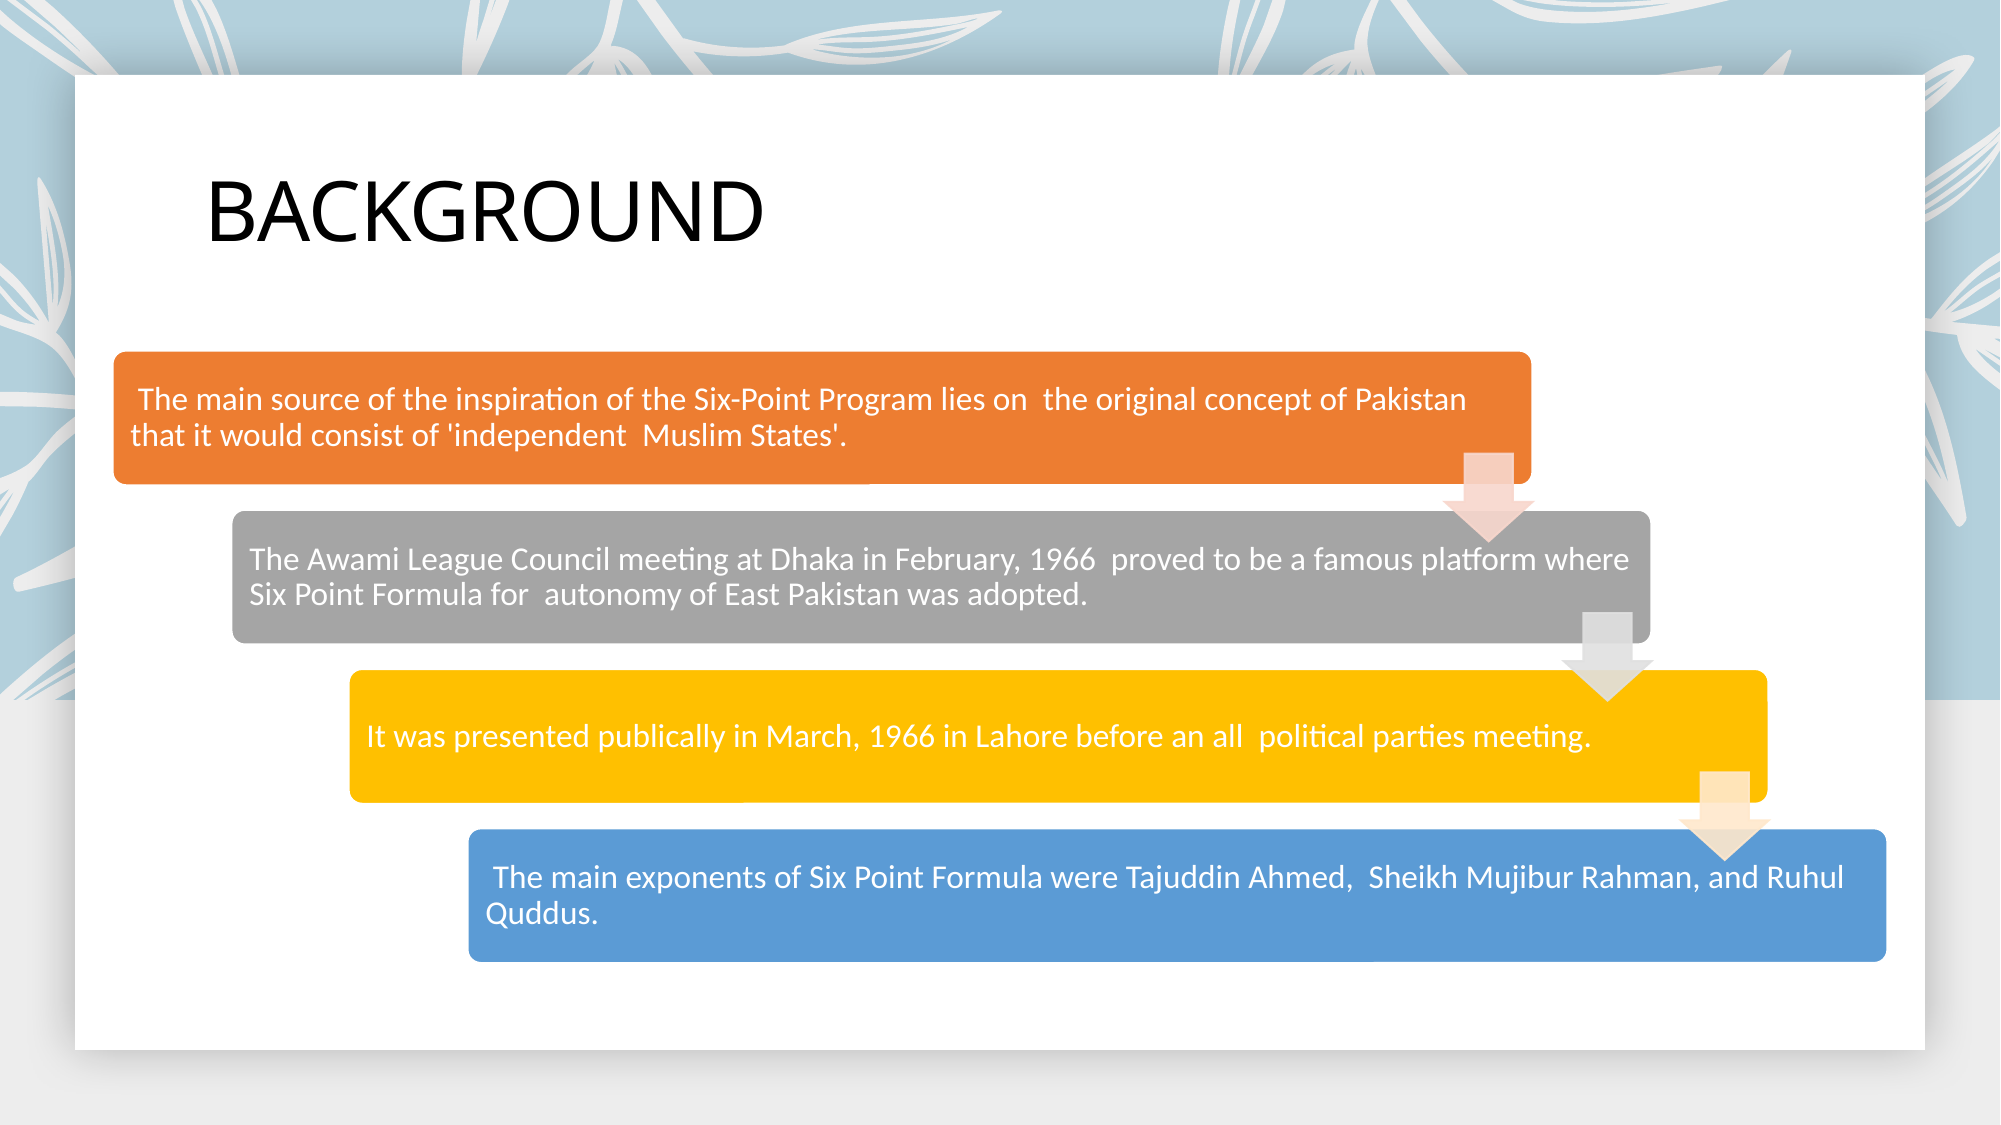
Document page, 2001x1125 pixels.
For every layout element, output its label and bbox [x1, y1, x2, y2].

text_box [74, 700, 1926, 1051]
text_box [0, 0, 2000, 700]
text_box [0, 700, 2000, 1125]
text_box [112, 350, 1888, 964]
